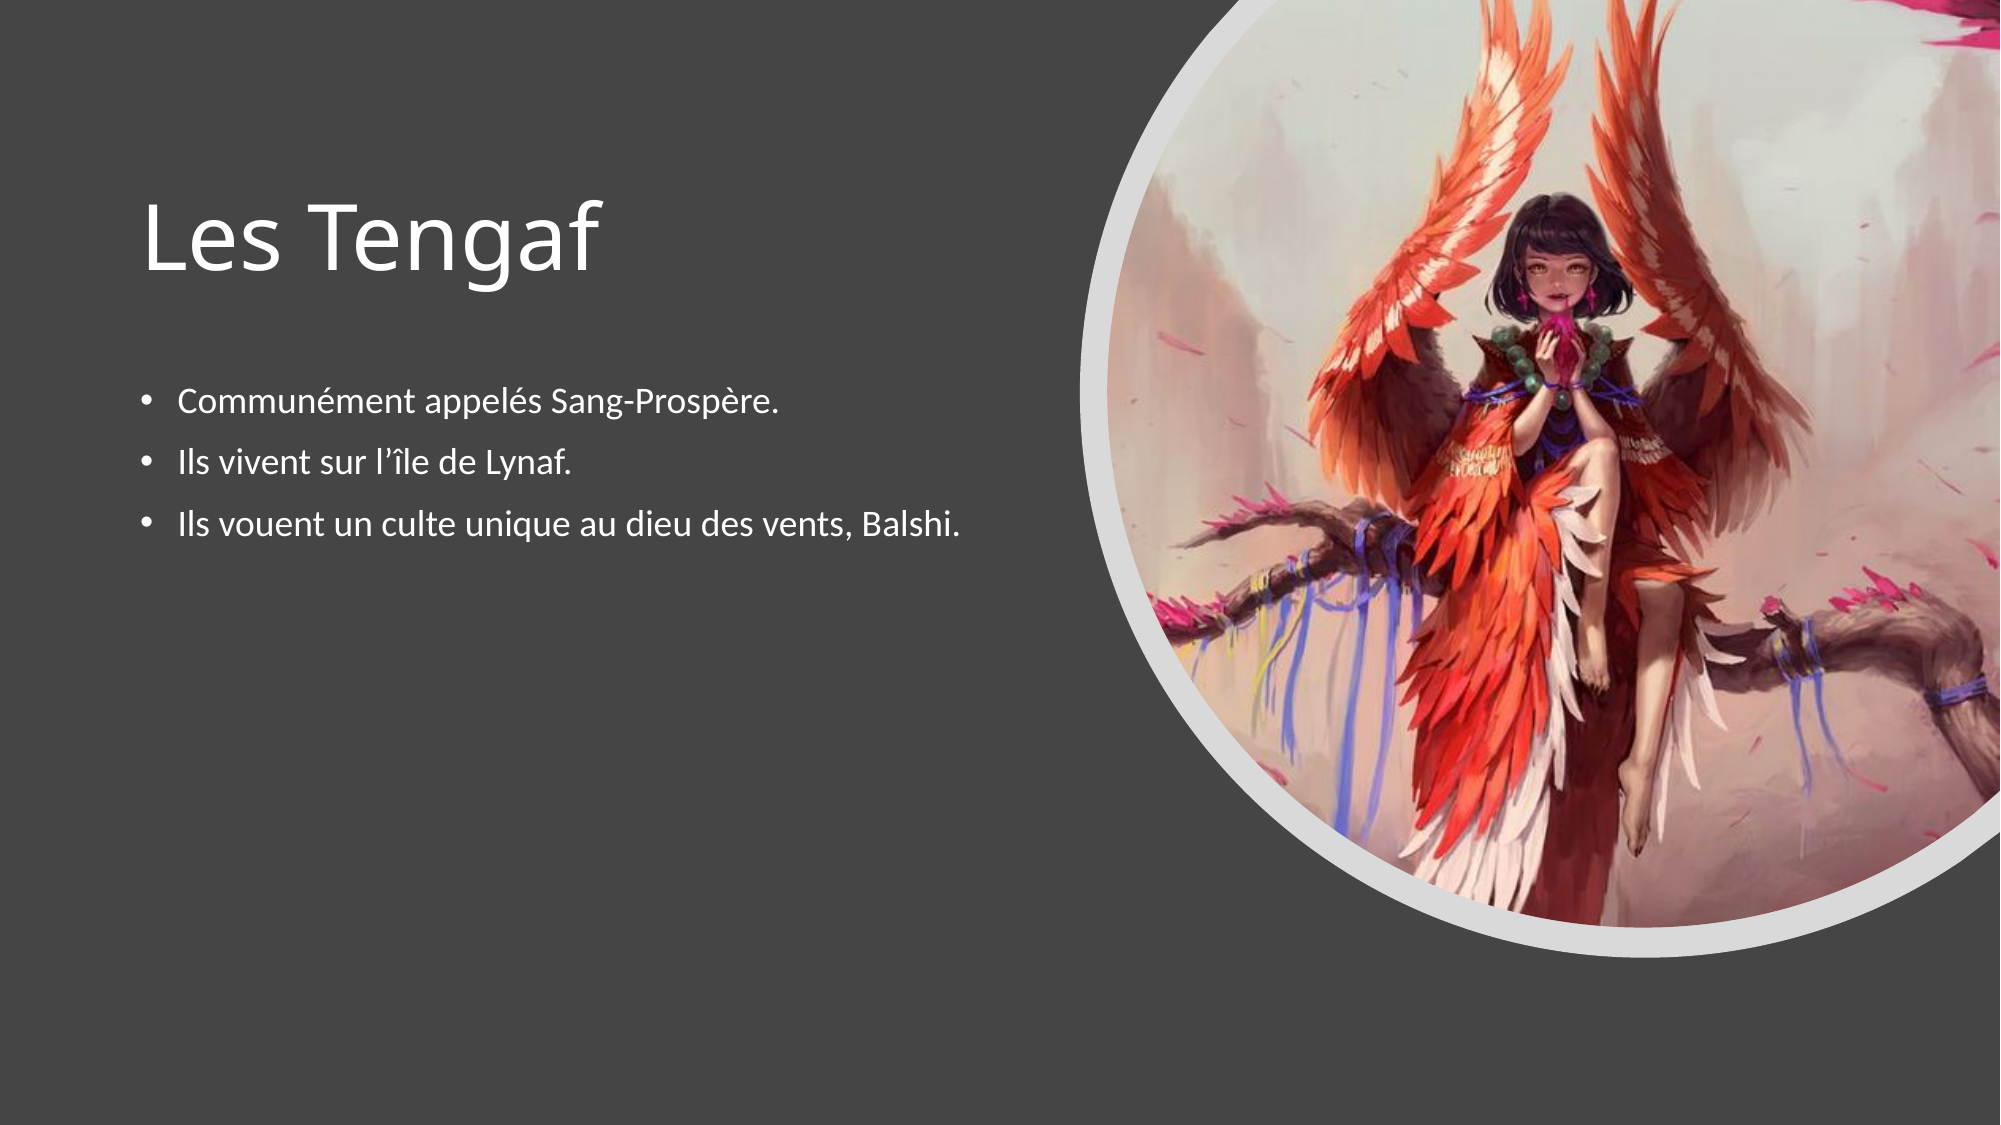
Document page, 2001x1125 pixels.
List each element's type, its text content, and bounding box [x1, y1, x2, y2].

title Les Tengaf [125, 131, 997, 350]
picture [1107, 0, 2000, 928]
text_box [1460, 928, 1830, 959]
text_box [1078, 215, 1107, 570]
list Communément appelés Sang-Prospère. Ils vivent sur l’île de Lynaf. Ils vouent un culte unique au dieu des vents, Balshi. [125, 373, 997, 928]
